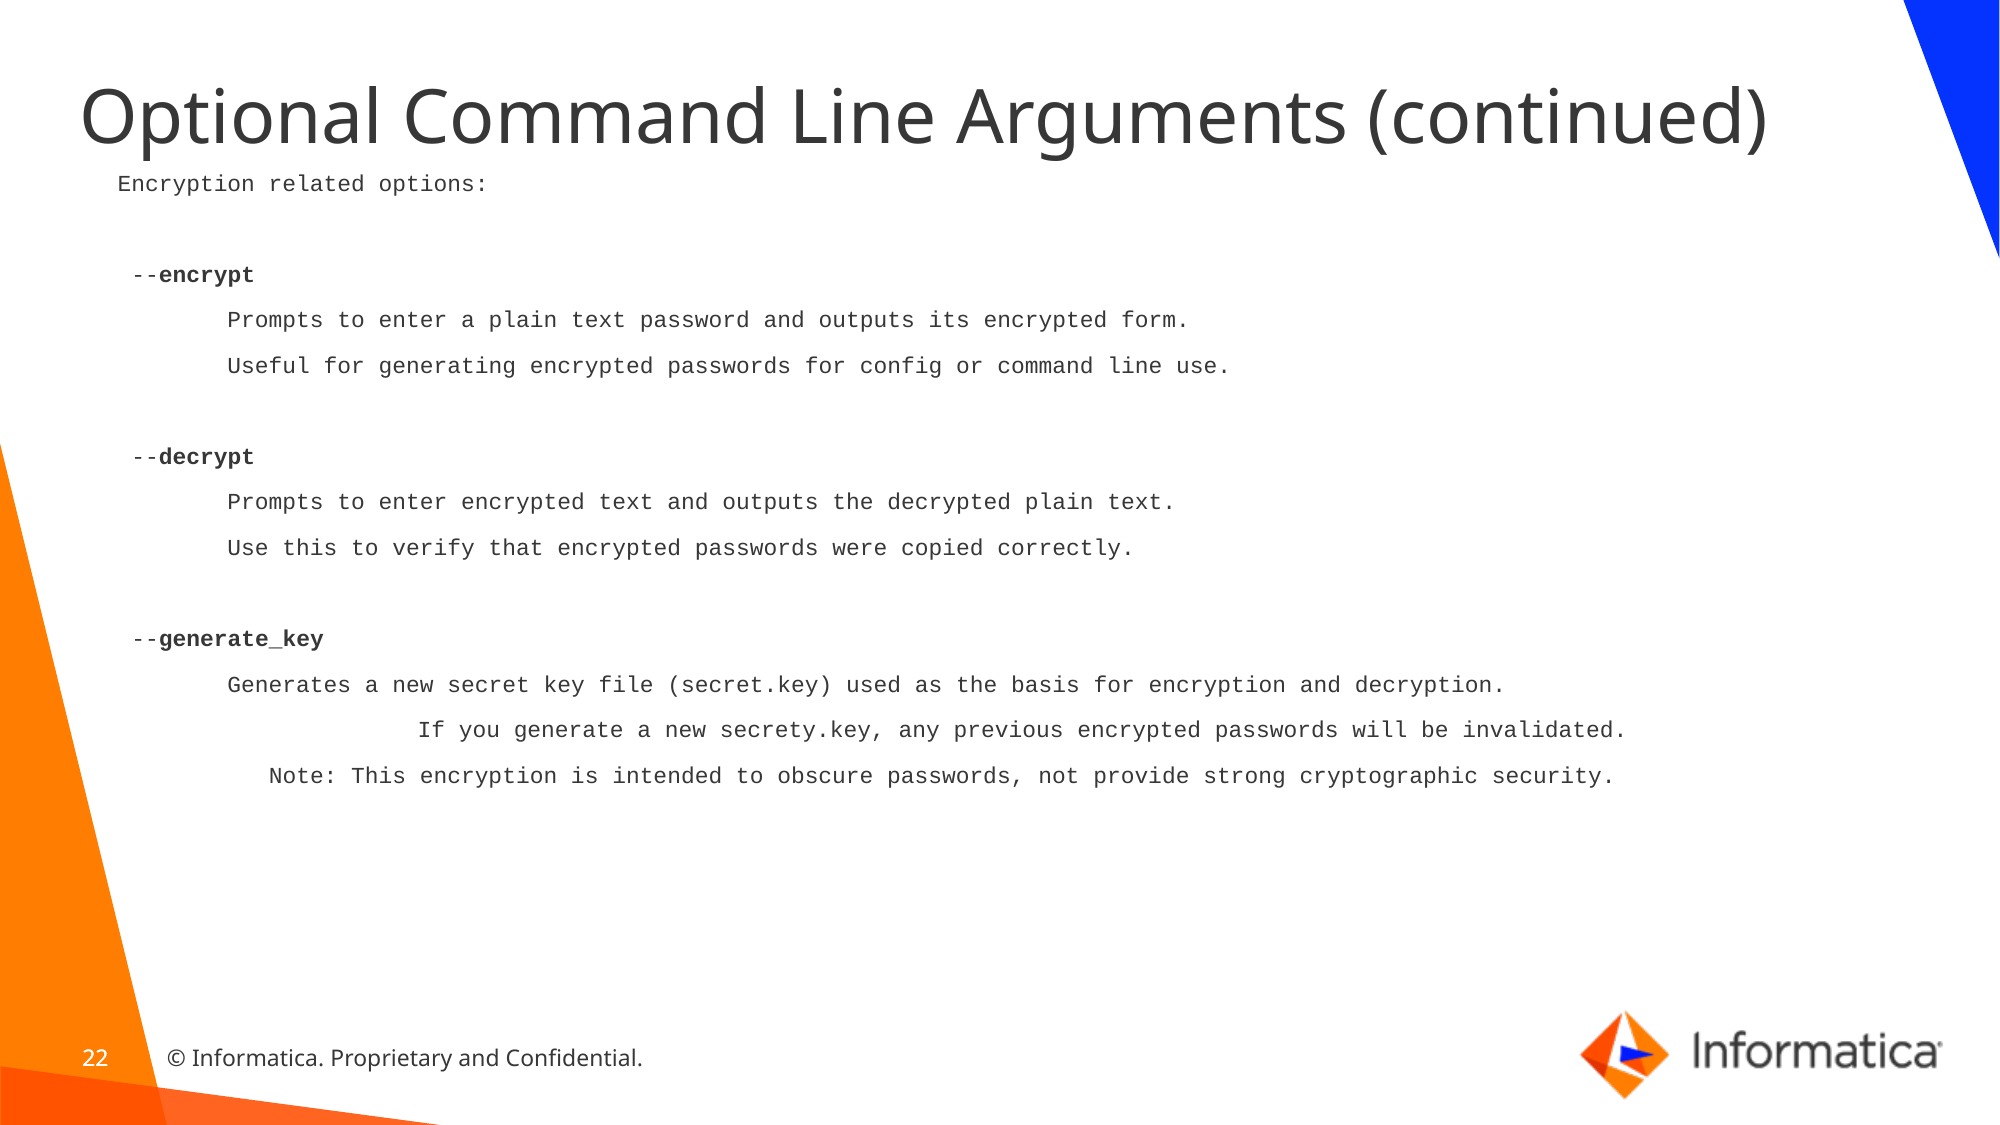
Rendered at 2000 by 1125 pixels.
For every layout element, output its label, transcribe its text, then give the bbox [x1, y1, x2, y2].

text_box Encryption related options: --encrypt Prompts to enter a plain text password and outputs its encrypted form. Useful for generating encrypted passwords for config or command line use. --decrypt Prompts to enter encrypted text and outputs the decrypted plain text. Use this to verify that encrypted passwords were copied correctly. --generate_key Generates a new secret key file (secret.key) used as the basis for encryption and decryption. If you generate a new secrety.key, any previous encrypted passwords will be invalidated. Note: This encryption is intended to obscure passwords, not provide strong cryptographic security. [117, 171, 1955, 1046]
picture [1558, 985, 1965, 1125]
title Optional Command Line Arguments (continued) [79, 79, 1916, 172]
